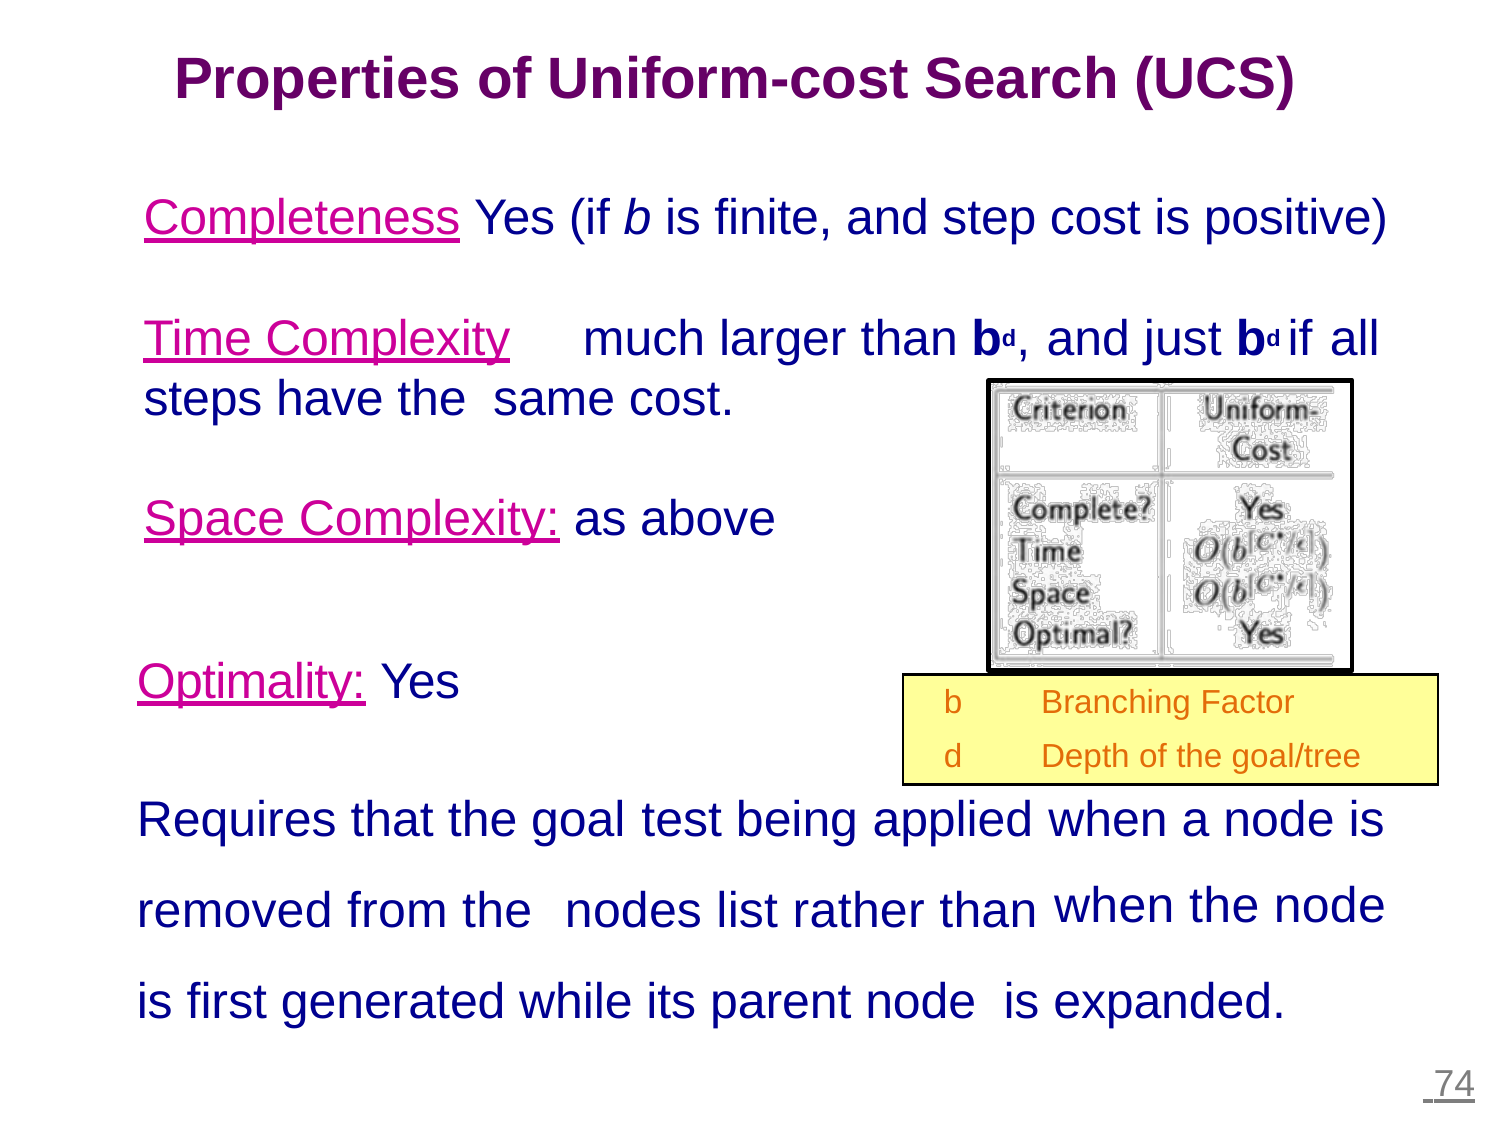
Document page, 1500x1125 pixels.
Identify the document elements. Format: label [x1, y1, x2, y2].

text_box [141, 309, 522, 364]
text_box [134, 790, 637, 845]
text_box [580, 309, 857, 364]
text_box [639, 790, 868, 845]
text_box [1233, 309, 1326, 364]
text_box [969, 309, 1043, 364]
text_box [141, 489, 637, 544]
text_box [858, 309, 968, 364]
text_box [1001, 972, 1296, 1027]
text_box [1044, 309, 1140, 364]
text_box [638, 489, 786, 544]
text_box [490, 369, 744, 424]
text_box [1141, 309, 1232, 364]
text_box [134, 652, 472, 707]
text_box [141, 189, 1400, 244]
text_box [562, 790, 1396, 936]
text_box [902, 380, 1439, 786]
text_box [870, 790, 1044, 845]
text_box [172, 45, 1313, 109]
text_box [141, 369, 476, 424]
text_box [1420, 1061, 1484, 1104]
text_box [134, 881, 542, 936]
text_box [134, 972, 986, 1027]
text_box [1327, 309, 1390, 364]
